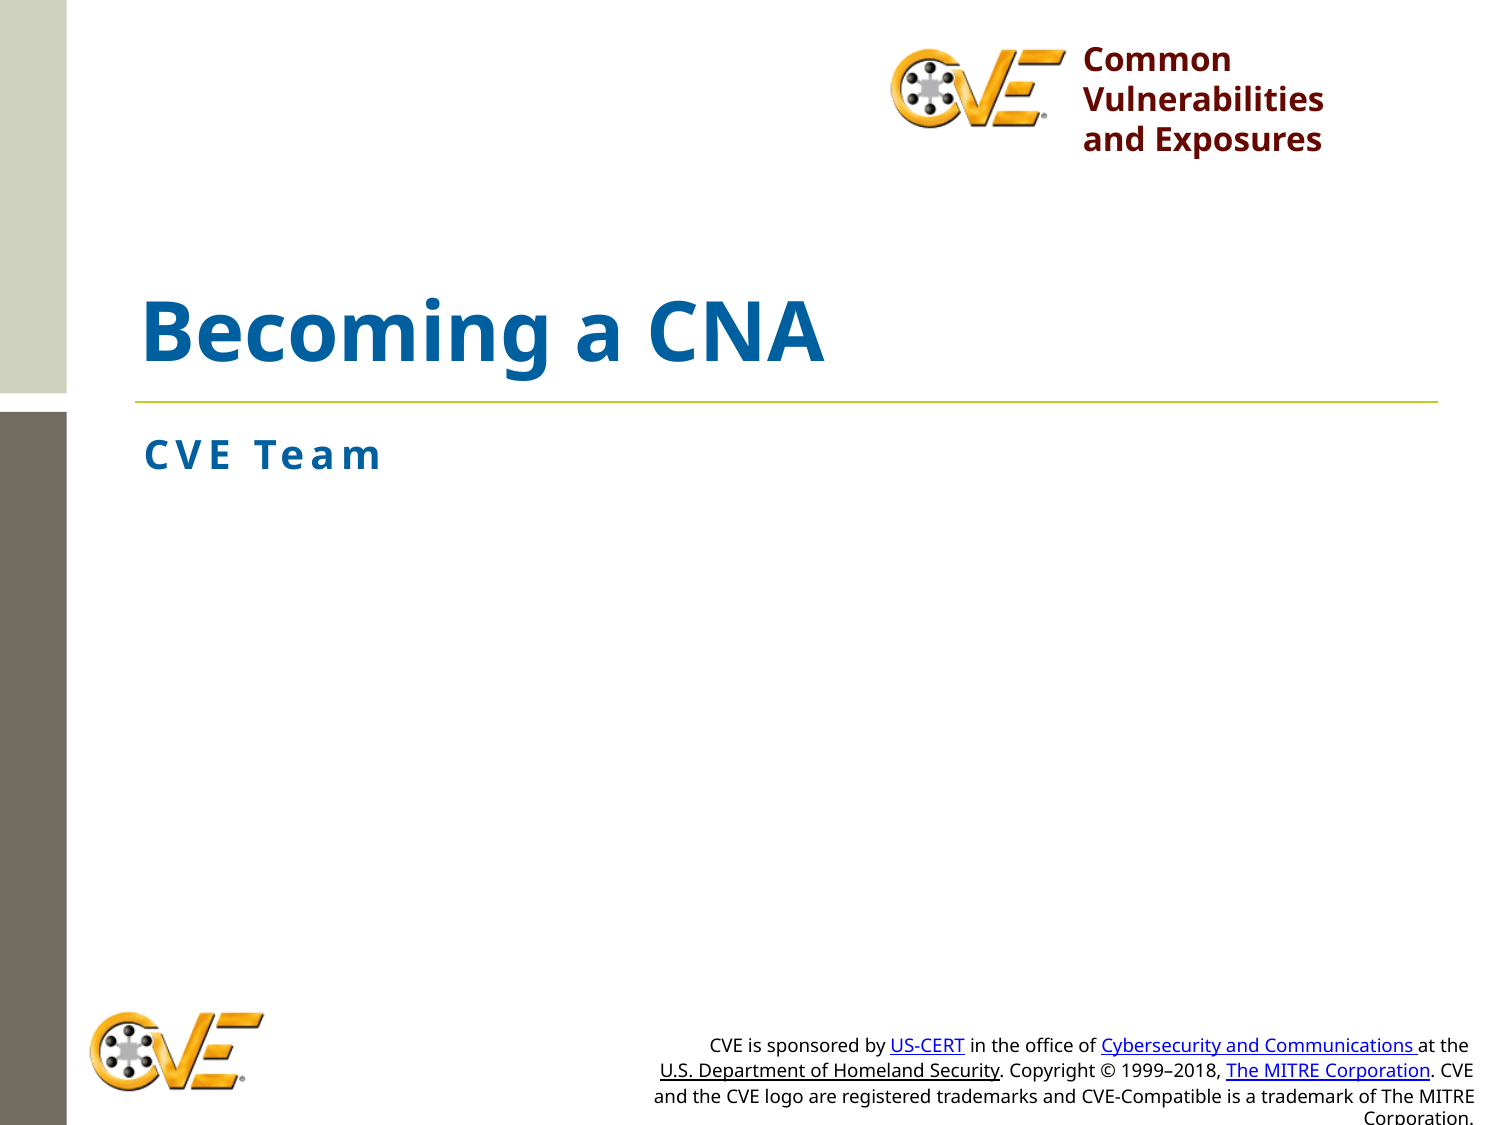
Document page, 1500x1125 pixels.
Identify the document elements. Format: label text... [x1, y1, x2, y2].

picture [887, 45, 1068, 60]
title Becoming a CNA [124, 60, 1313, 386]
subtitle CVE Team [128, 421, 548, 486]
picture [86, 1008, 267, 1095]
